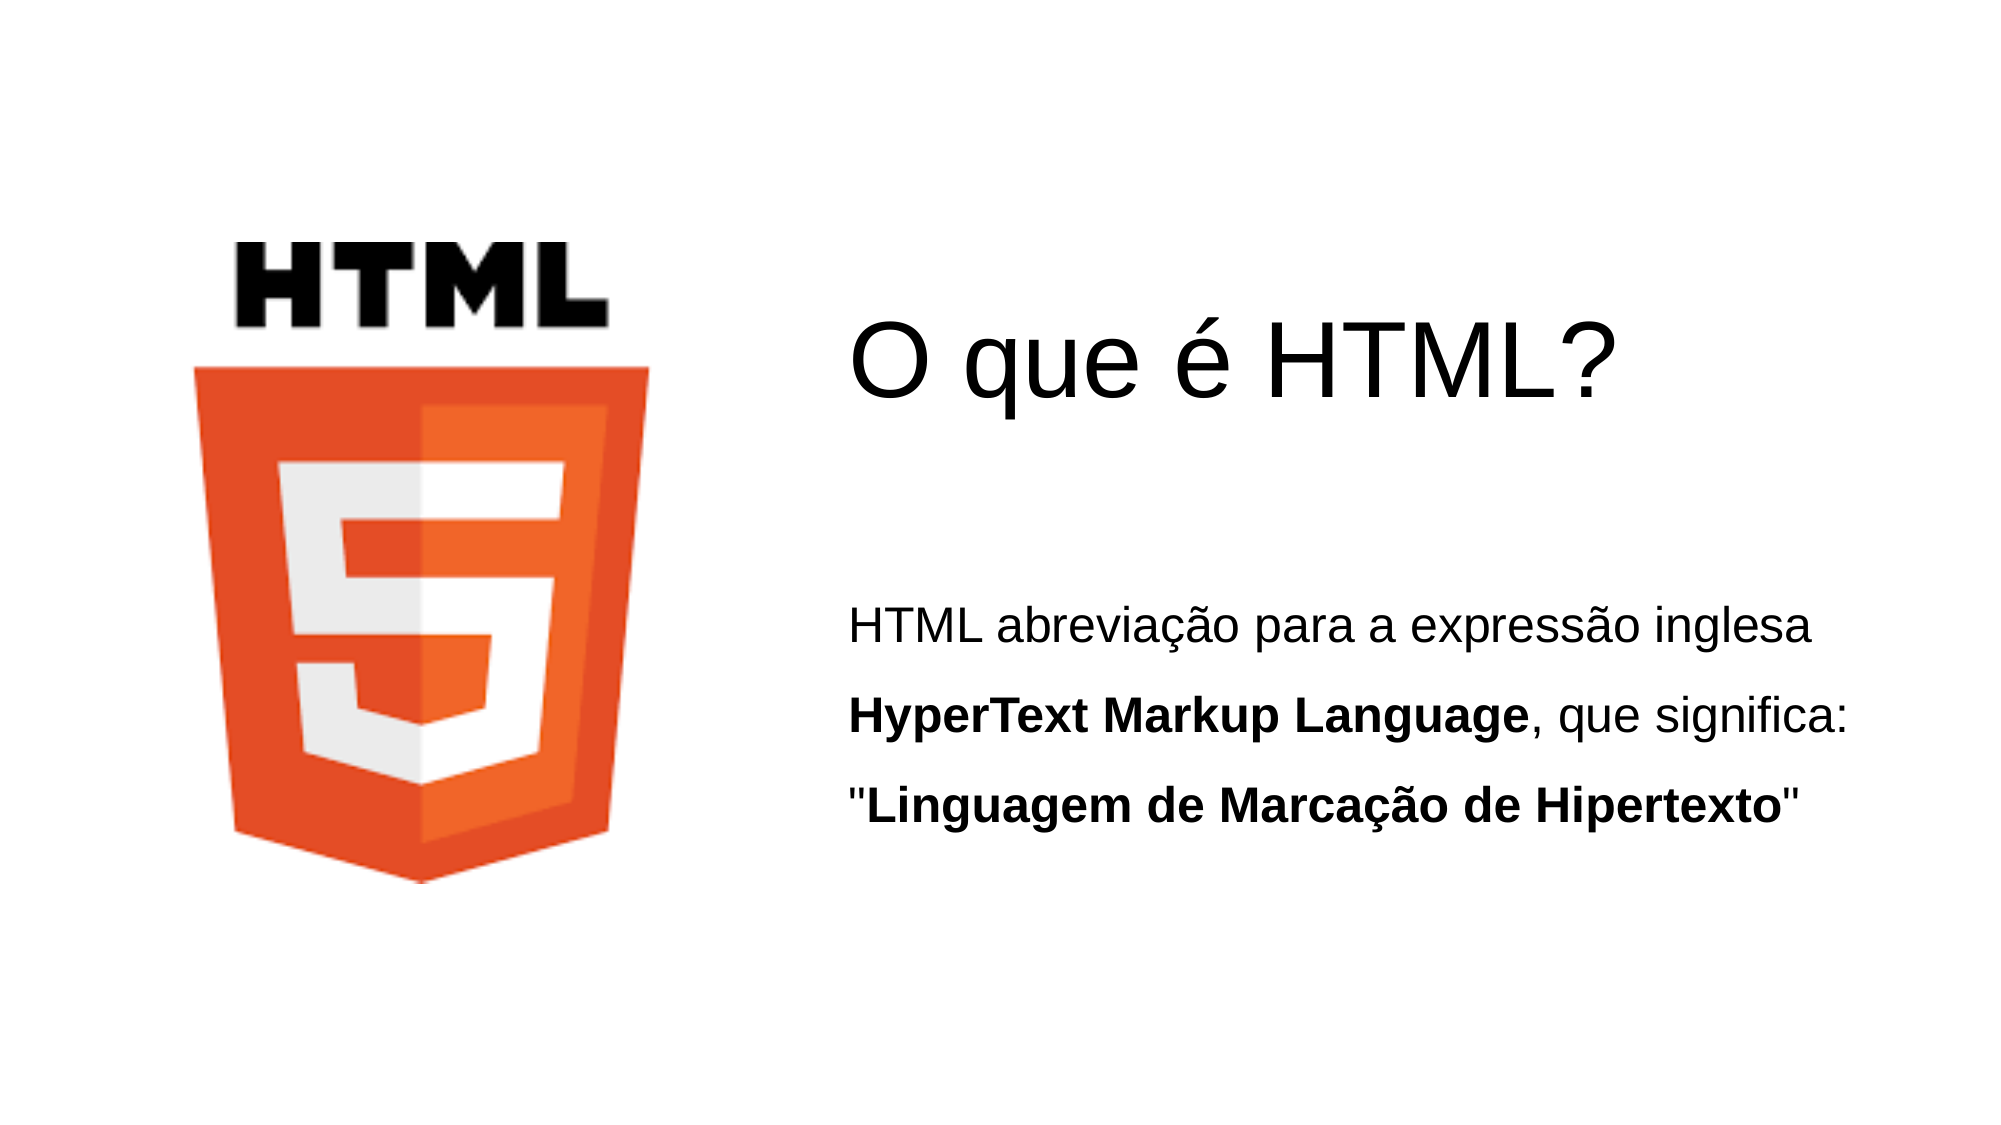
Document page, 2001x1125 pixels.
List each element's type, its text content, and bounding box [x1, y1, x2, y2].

picture [185, 242, 652, 884]
list HTML abreviação para a expressão inglesa HyperText Markup Language, que significa: "Linguagem de Marcação de Hipertexto" [833, 554, 1910, 1014]
title O que é HTML? [833, 176, 1863, 429]
